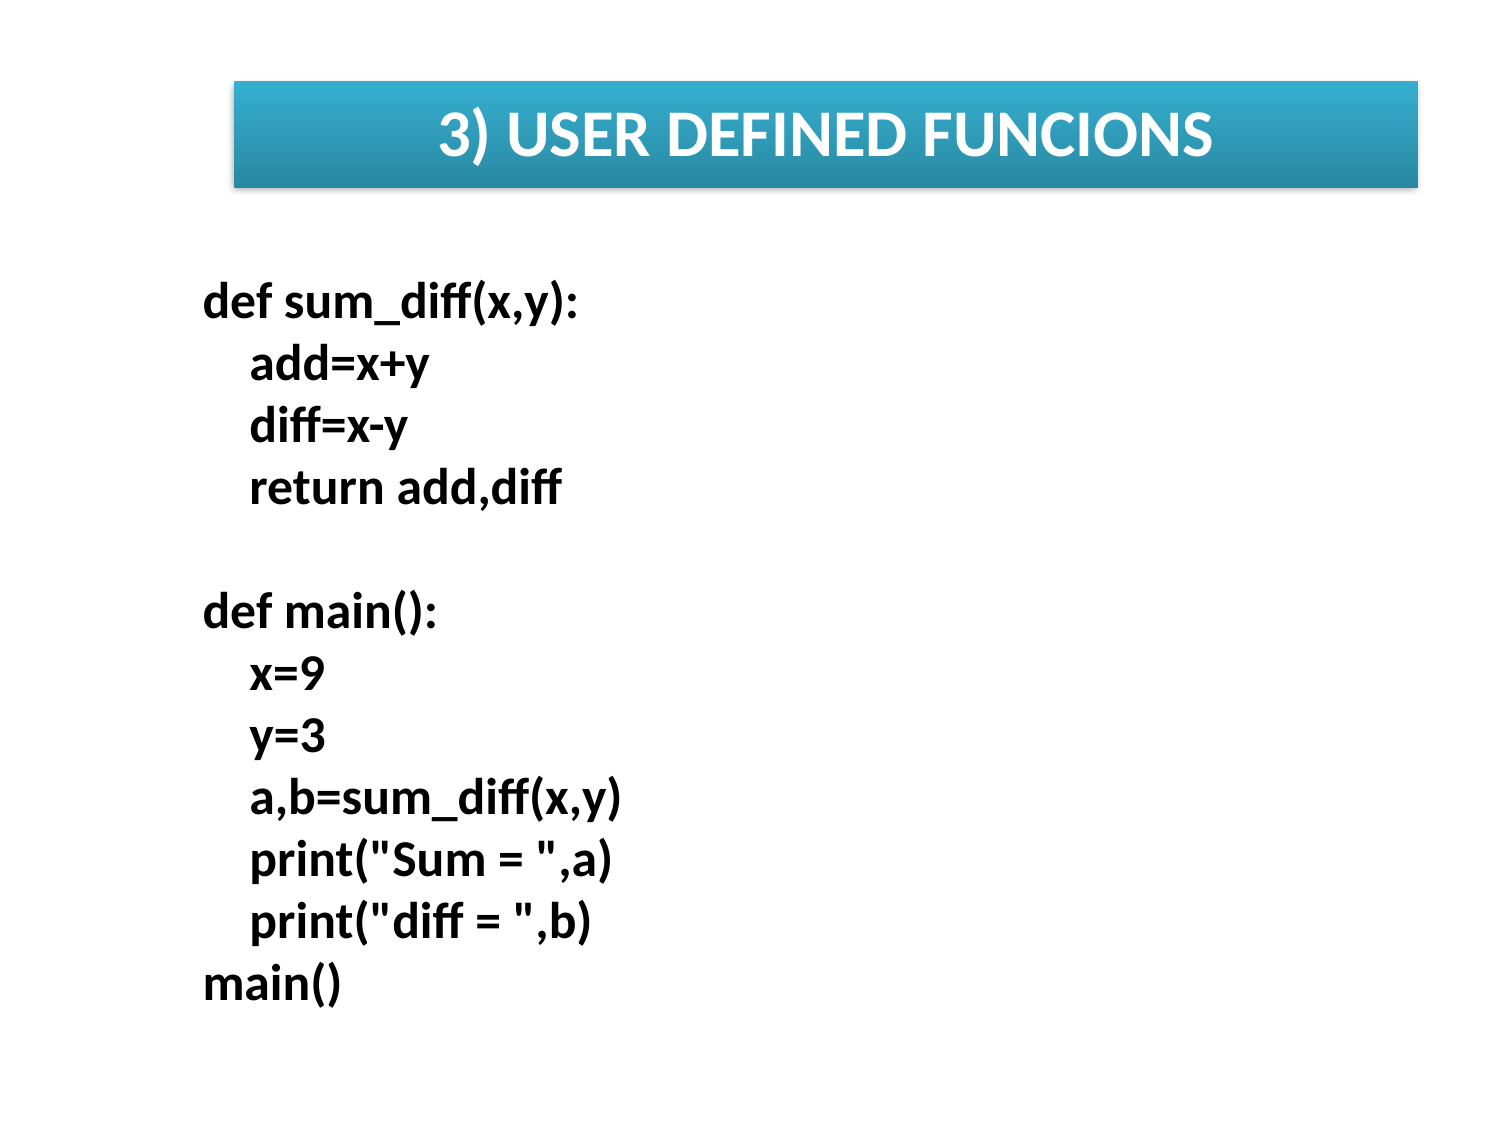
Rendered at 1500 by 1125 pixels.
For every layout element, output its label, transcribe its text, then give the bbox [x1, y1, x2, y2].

text_box 3) USER DEFINED FUNCIONS [234, 81, 1418, 188]
text_box def sum_diff(x,y): add=x+y diff=x-y return add,diff def main(): x=9 y=3 a,b=sum_diff(x,y) print("Sum = ",a) print("diff = ",b) main() [187, 257, 1325, 1020]
